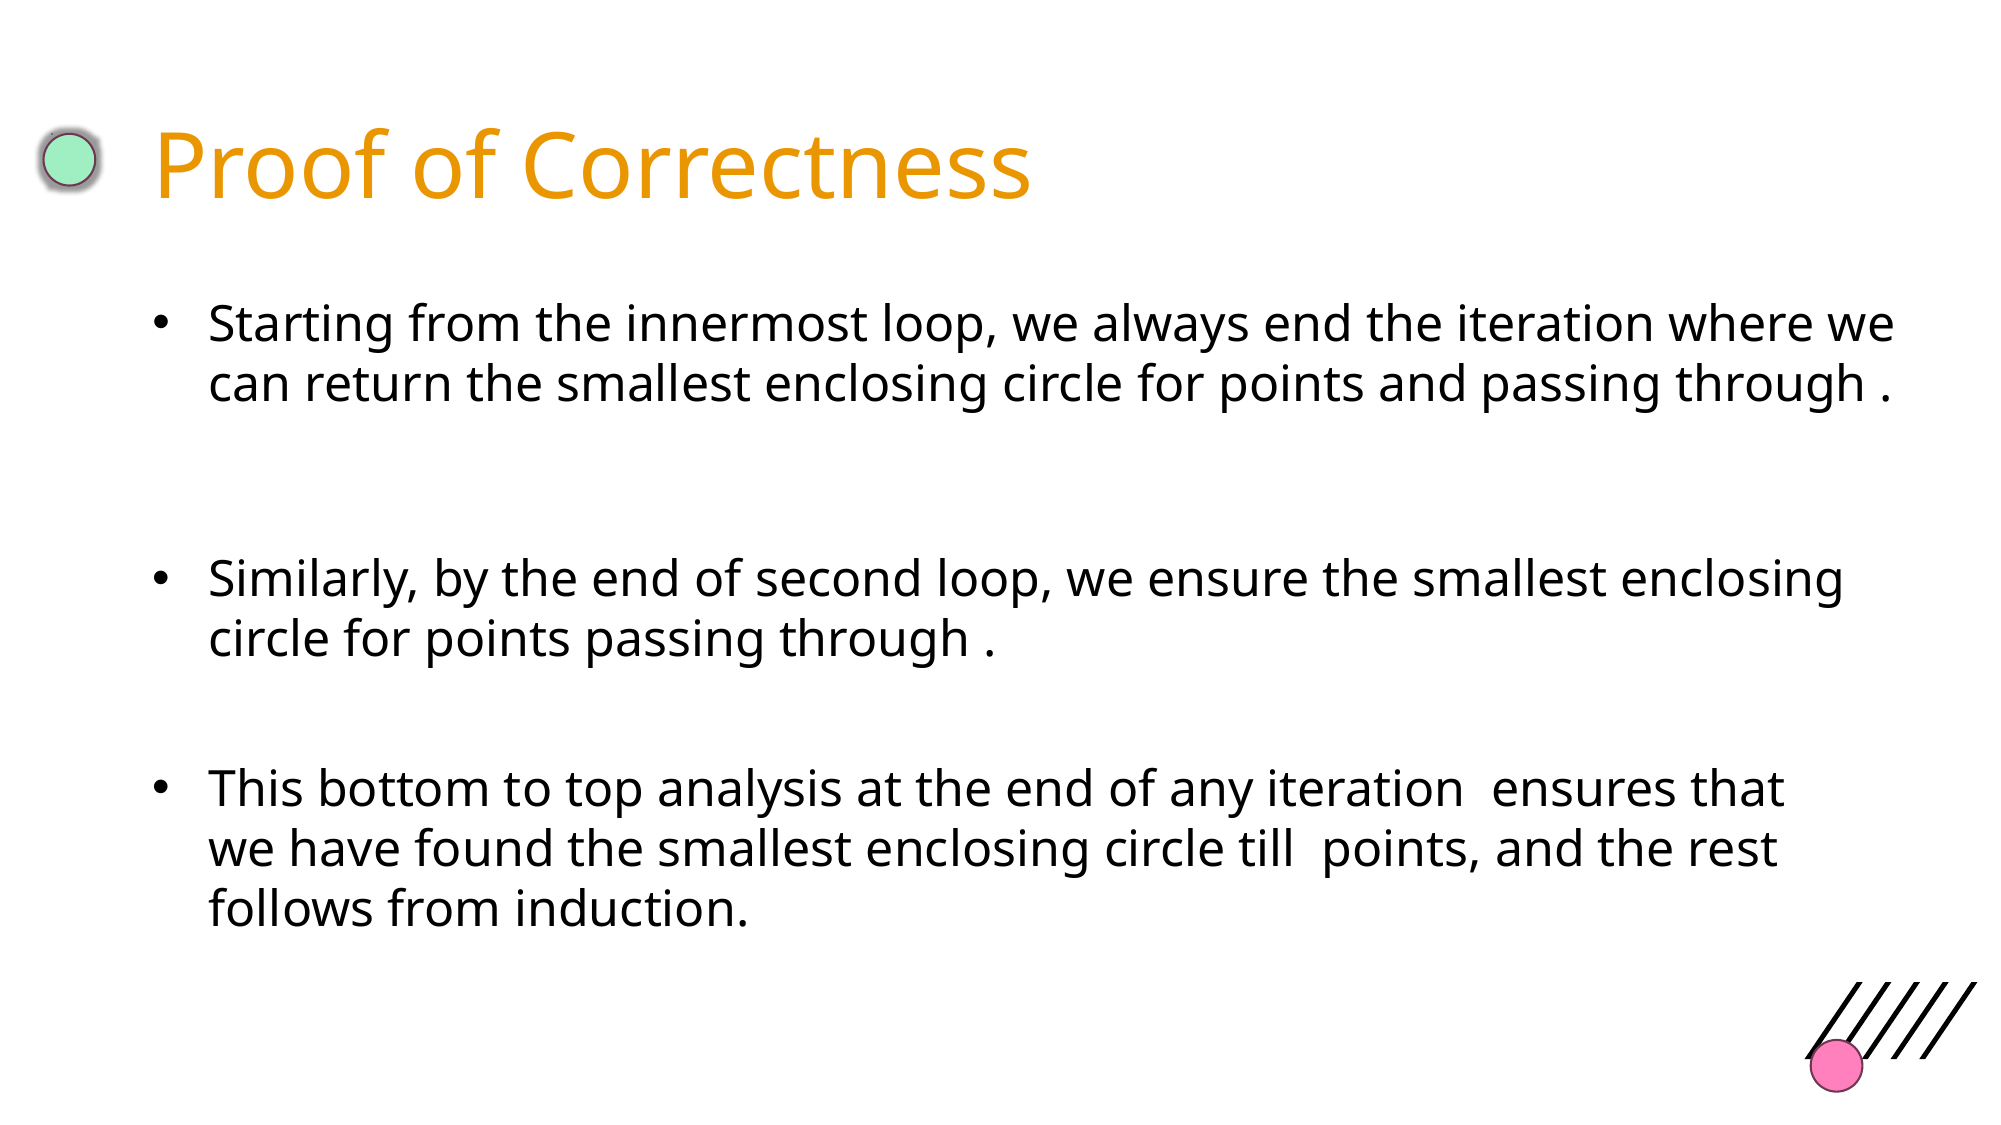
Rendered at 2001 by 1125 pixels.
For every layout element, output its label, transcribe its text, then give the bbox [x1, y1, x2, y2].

title Proof of Correctness [137, 59, 1863, 278]
text_box [42, 132, 97, 187]
text_box [1809, 1038, 1864, 1093]
